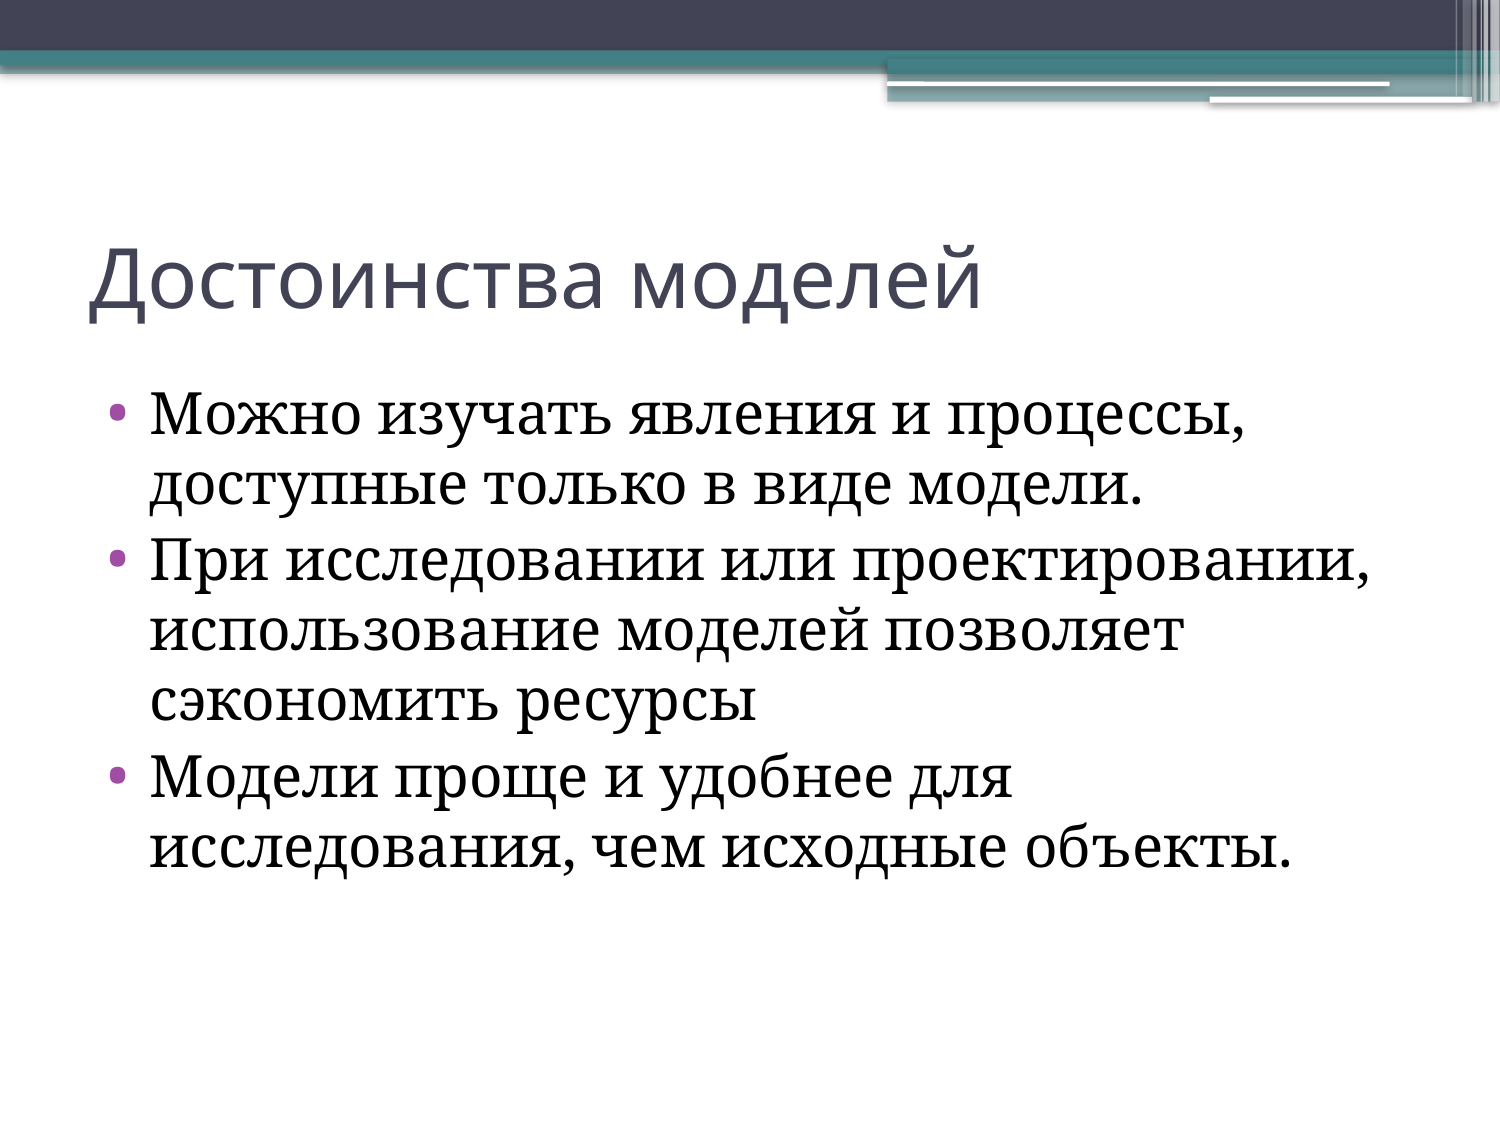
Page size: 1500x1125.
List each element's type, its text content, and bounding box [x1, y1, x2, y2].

title Достоинства моделей [75, 187, 1425, 363]
list Можно изучать явления и процессы, доступные только в виде модели. При исследовании или проектировании, использование моделей позволяет сэкономить ресурсы Модели проще и удобнее для исследования, чем исходные объекты. [75, 368, 1425, 1079]
